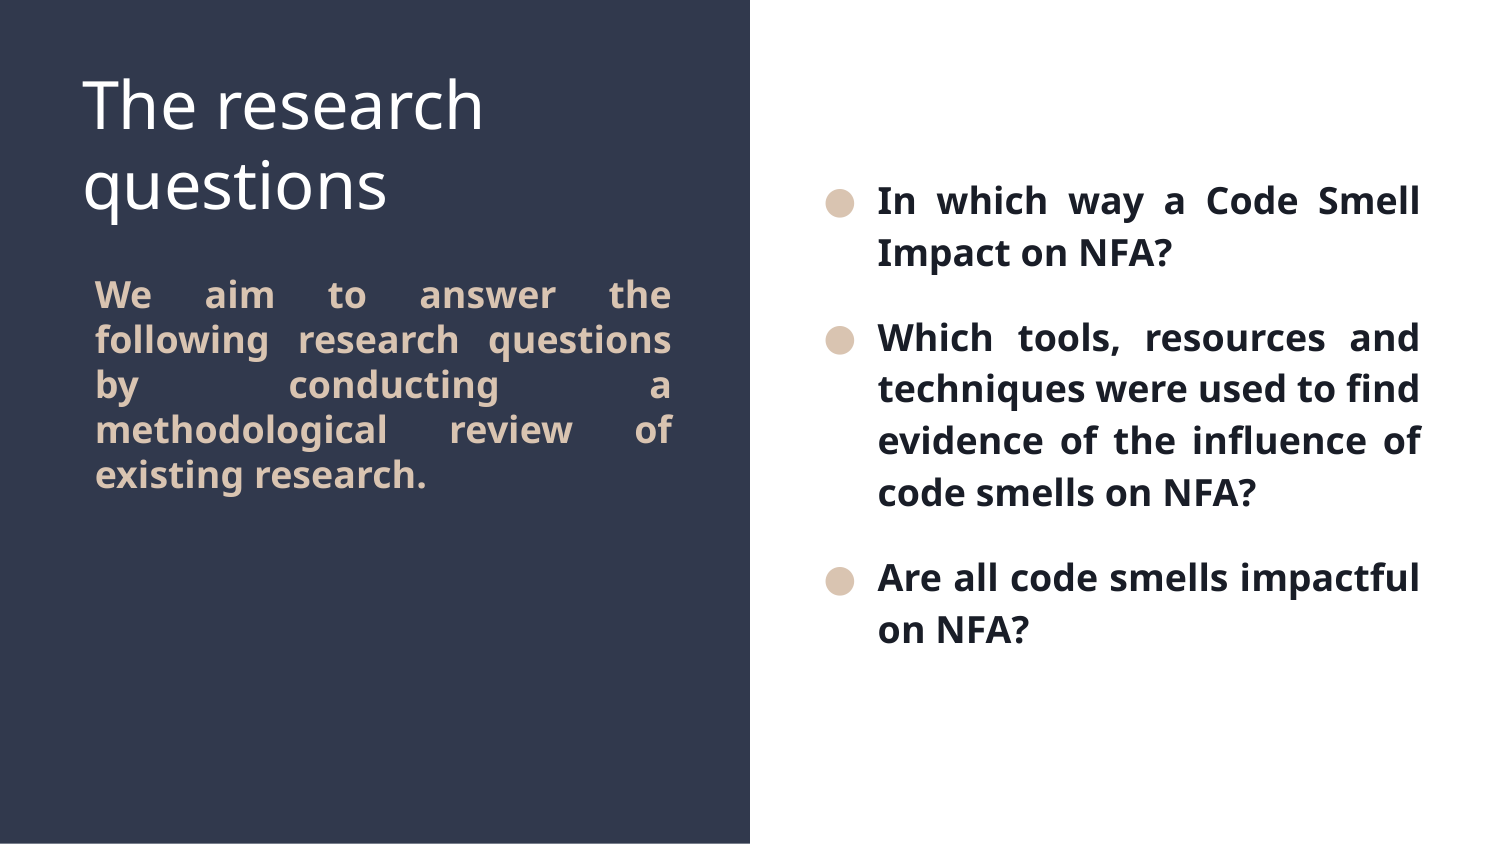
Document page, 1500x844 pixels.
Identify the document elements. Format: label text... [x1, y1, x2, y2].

title The research questions [67, 47, 675, 384]
list In which way a Code Smell Impact on NFA? Which tools, resources and techniques were used to find evidence of the influence of code smells on NFA? Are all code smells impactful on NFA? [787, 155, 1437, 830]
subtitle We aim to answer the following research questions by conducting a methodological review of existing research. [79, 255, 688, 408]
